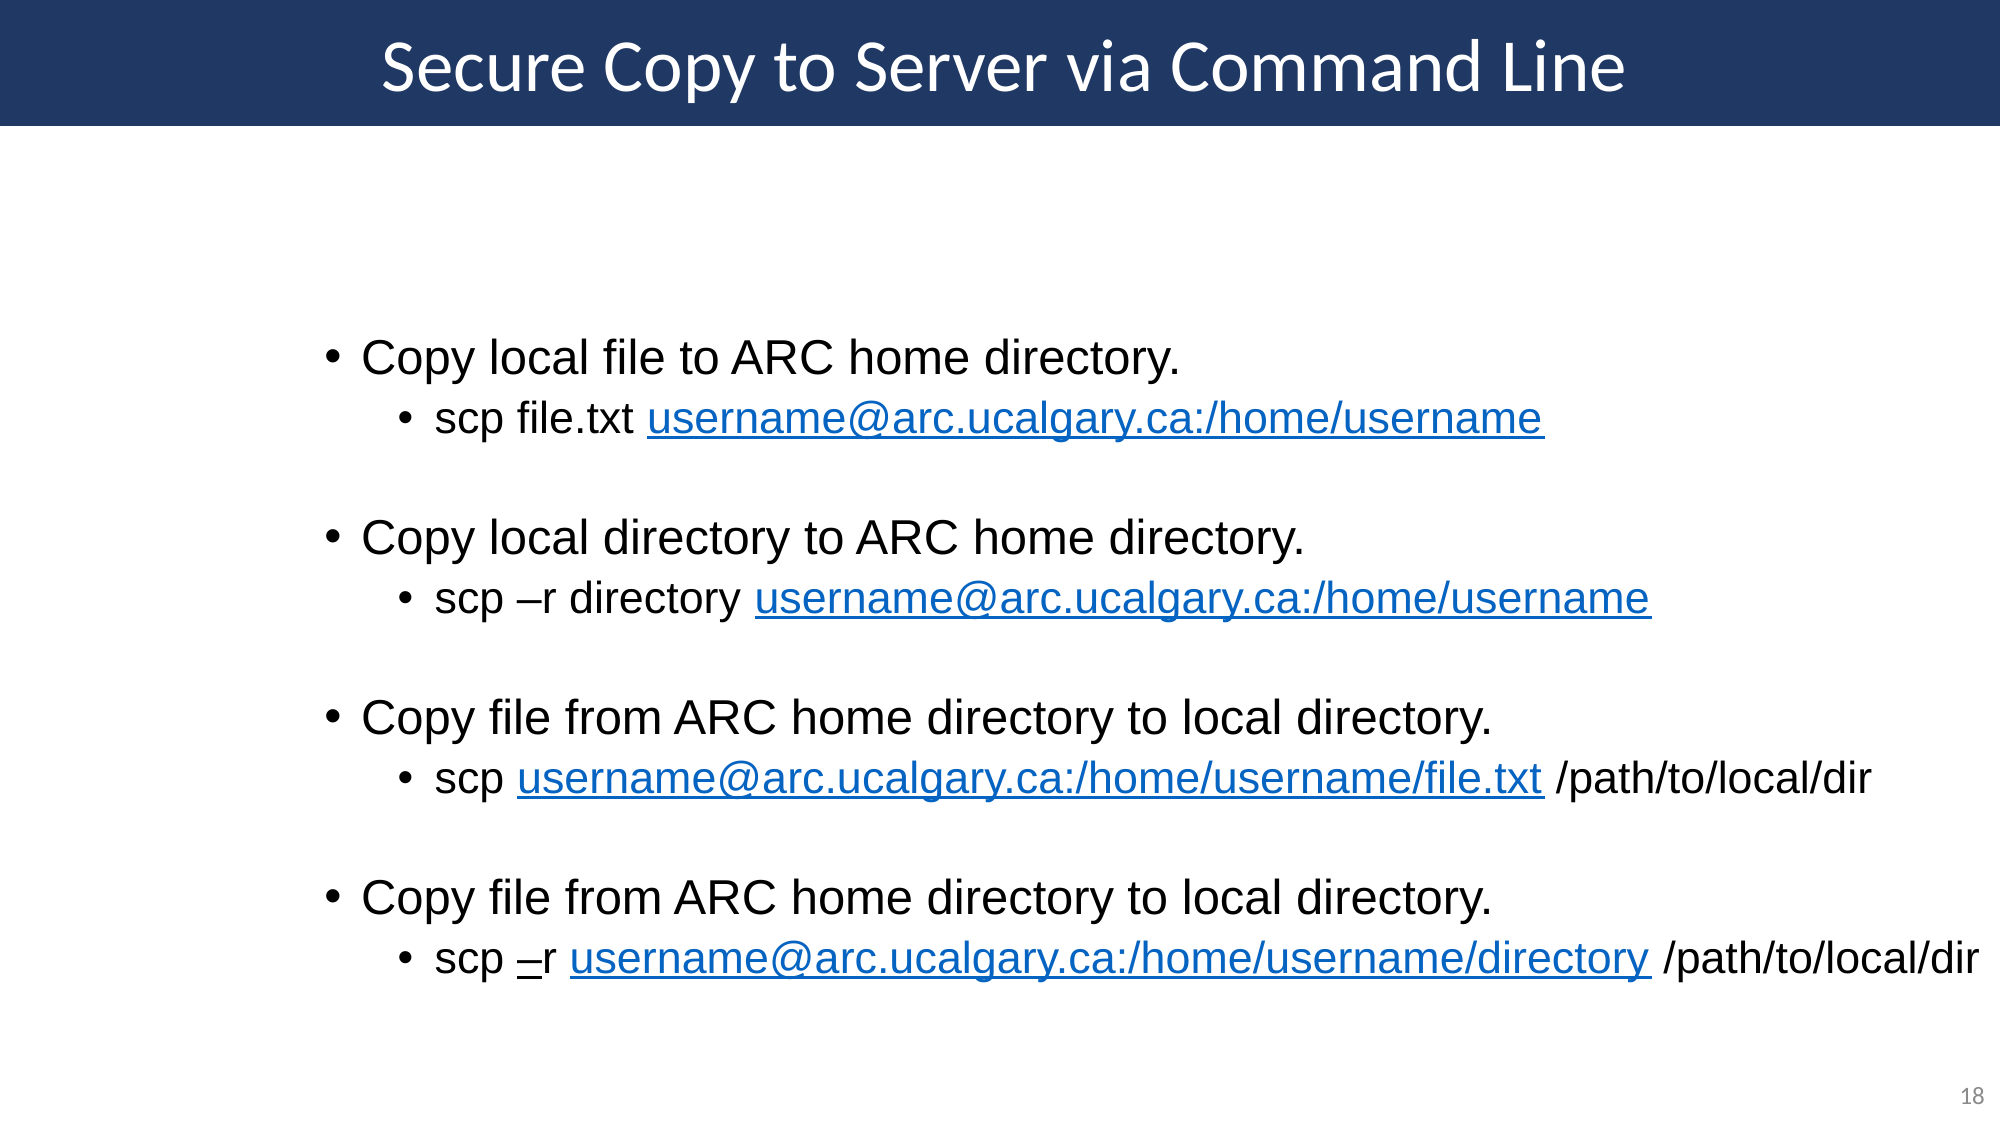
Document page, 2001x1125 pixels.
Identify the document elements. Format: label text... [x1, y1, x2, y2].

slide_number 18 [1550, 1065, 2000, 1125]
text_box [137, 299, 1863, 1014]
text_box Secure Copy to Server via Command Line [9, 9, 2000, 115]
text_box [0, 0, 2000, 126]
text_box Copy local file to ARC home directory. scp file.txt username@arc.ucalgary.ca:/home/username Copy local directory to ARC home directory. scp –r directory username@arc.ucalgary.ca:/home/username Copy file from ARC home directory to local directory. scp username@arc.ucalgary.ca:/home/username/file.txt /path/to/local/dir Copy file from ARC home directory to local directory. scp –r username@arc.ucalgary.ca:/home/username/directory /path/to/local/dir [162, 324, 2000, 1039]
